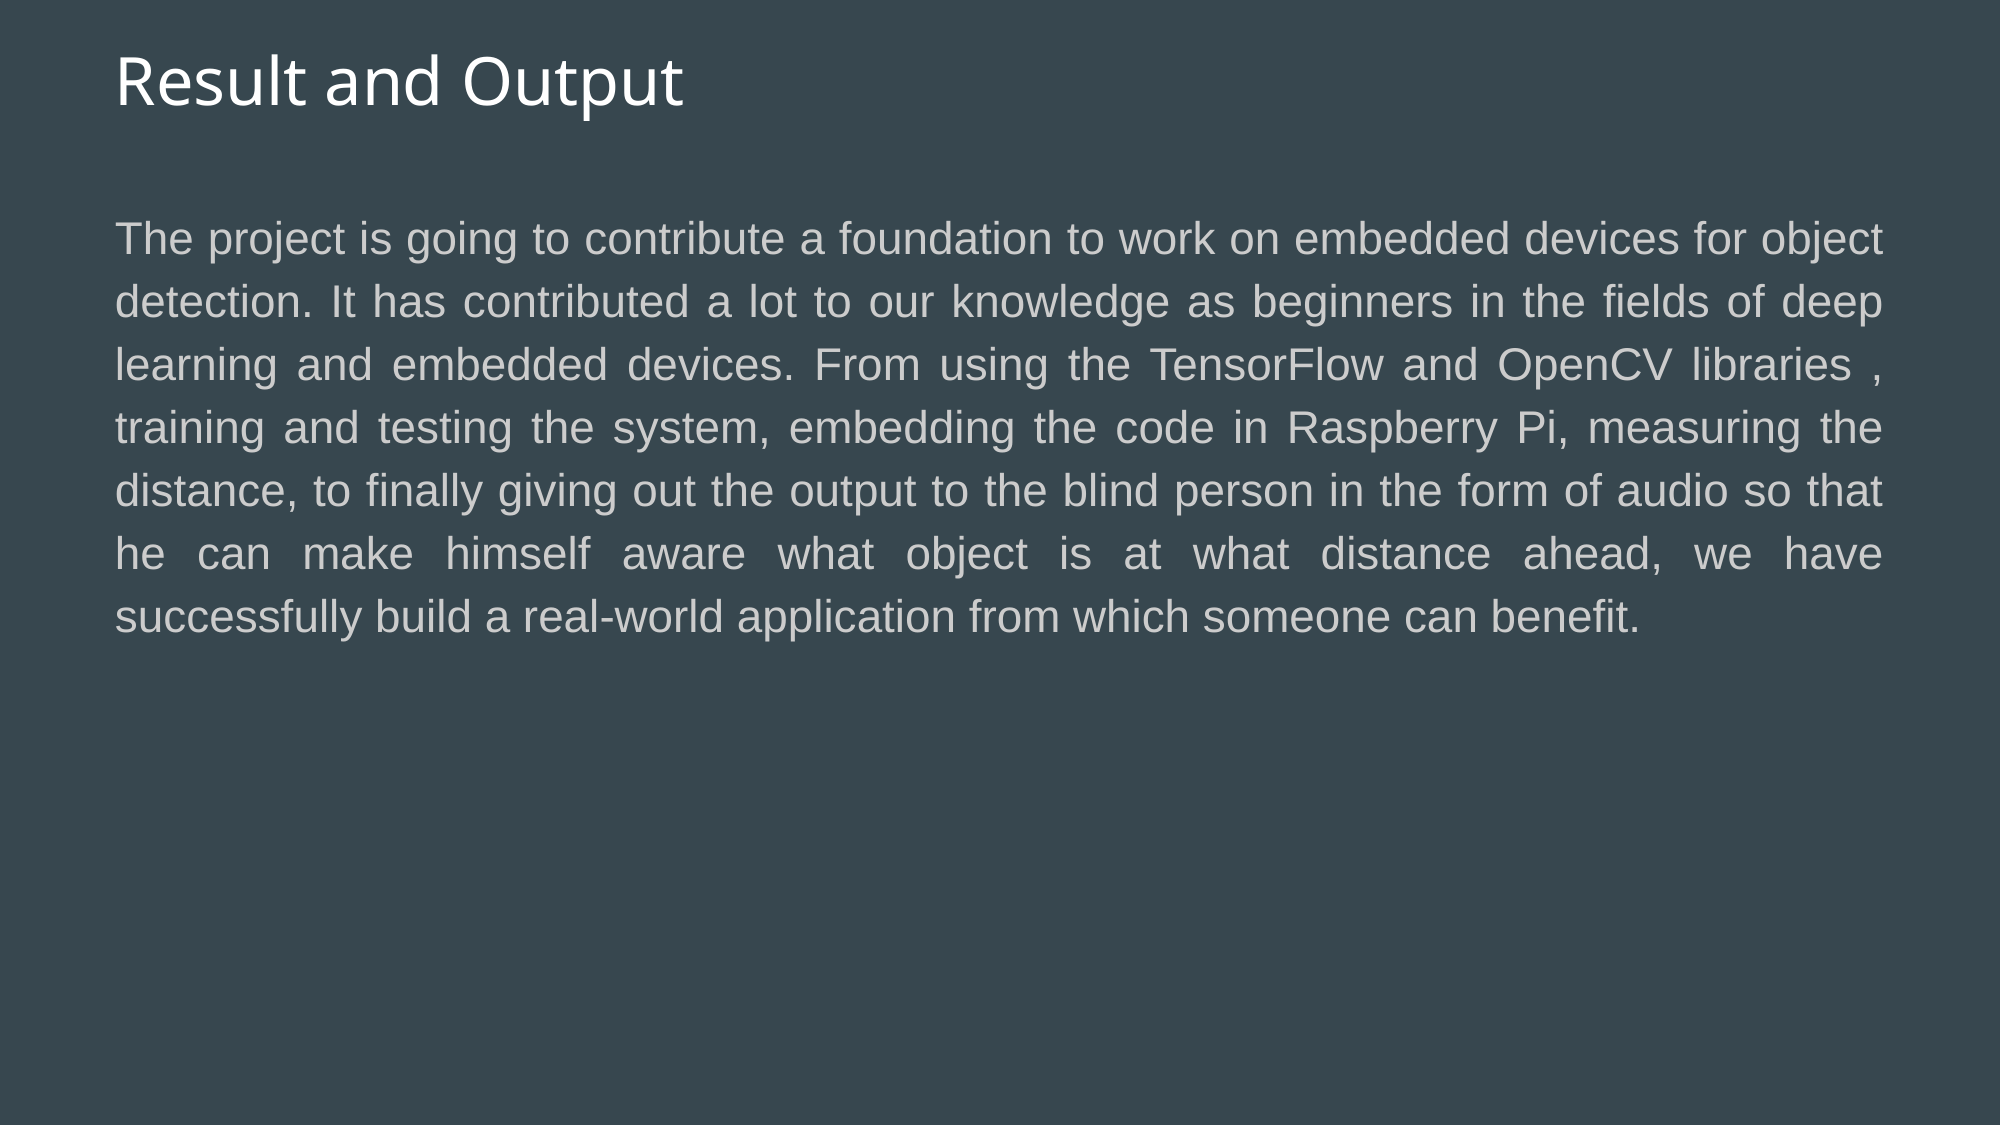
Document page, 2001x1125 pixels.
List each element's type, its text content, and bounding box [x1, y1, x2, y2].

title Result and Output [99, 31, 1900, 127]
list The project is going to contribute a foundation to work on embedded devices for object detection. It has contributed a lot to our knowledge as beginners in the fields of deep learning and embedded devices. From using the TensorFlow and OpenCV libraries , training and testing the system, embedding the code in Raspberry Pi, measuring the distance, to finally giving out the output to the blind person in the form of audio so that he can make himself aware what object is at what distance ahead, we have successfully build a real-world application from which someone can benefit. [99, 192, 1900, 1006]
